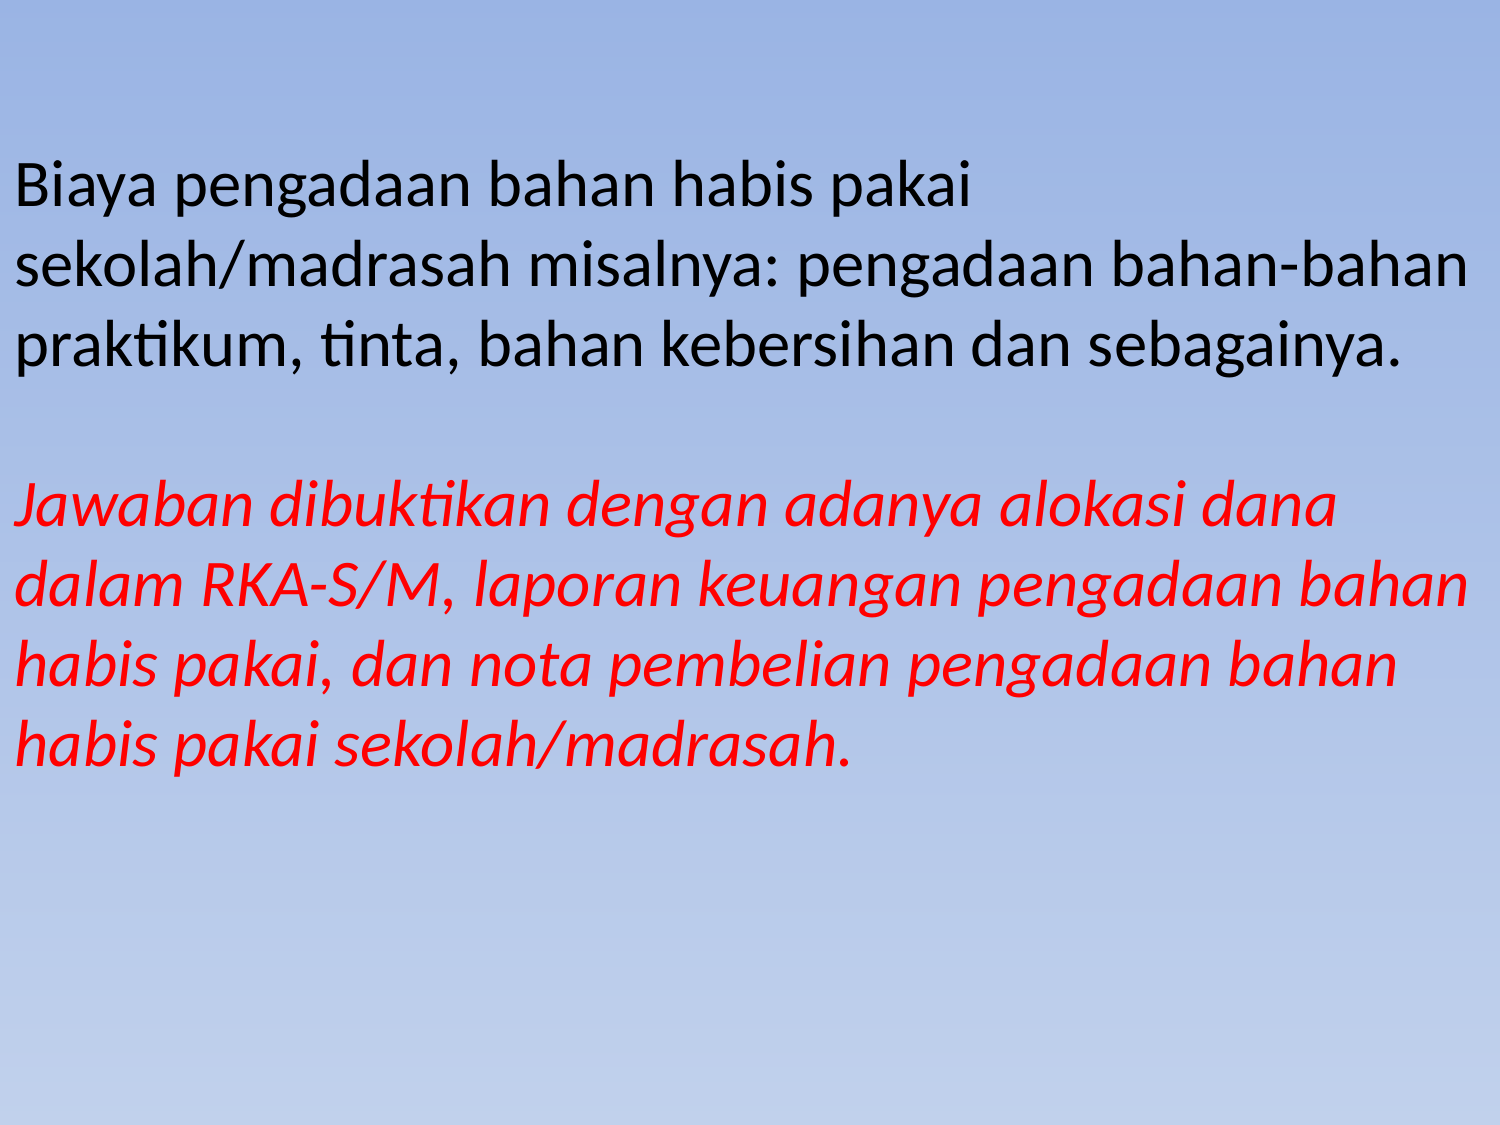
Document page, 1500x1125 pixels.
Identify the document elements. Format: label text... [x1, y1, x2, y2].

text_box Biaya pengadaan bahan habis pakai sekolah/madrasah misalnya: pengadaan bahan-bahan praktikum, tinta, bahan kebersihan dan sebagainya. Jawaban dibuktikan dengan adanya alokasi dana dalam RKA-S/M, laporan keuangan pengadaan bahan habis pakai, dan nota pembelian pengadaan bahan habis pakai sekolah/madrasah. [0, 87, 1500, 787]
